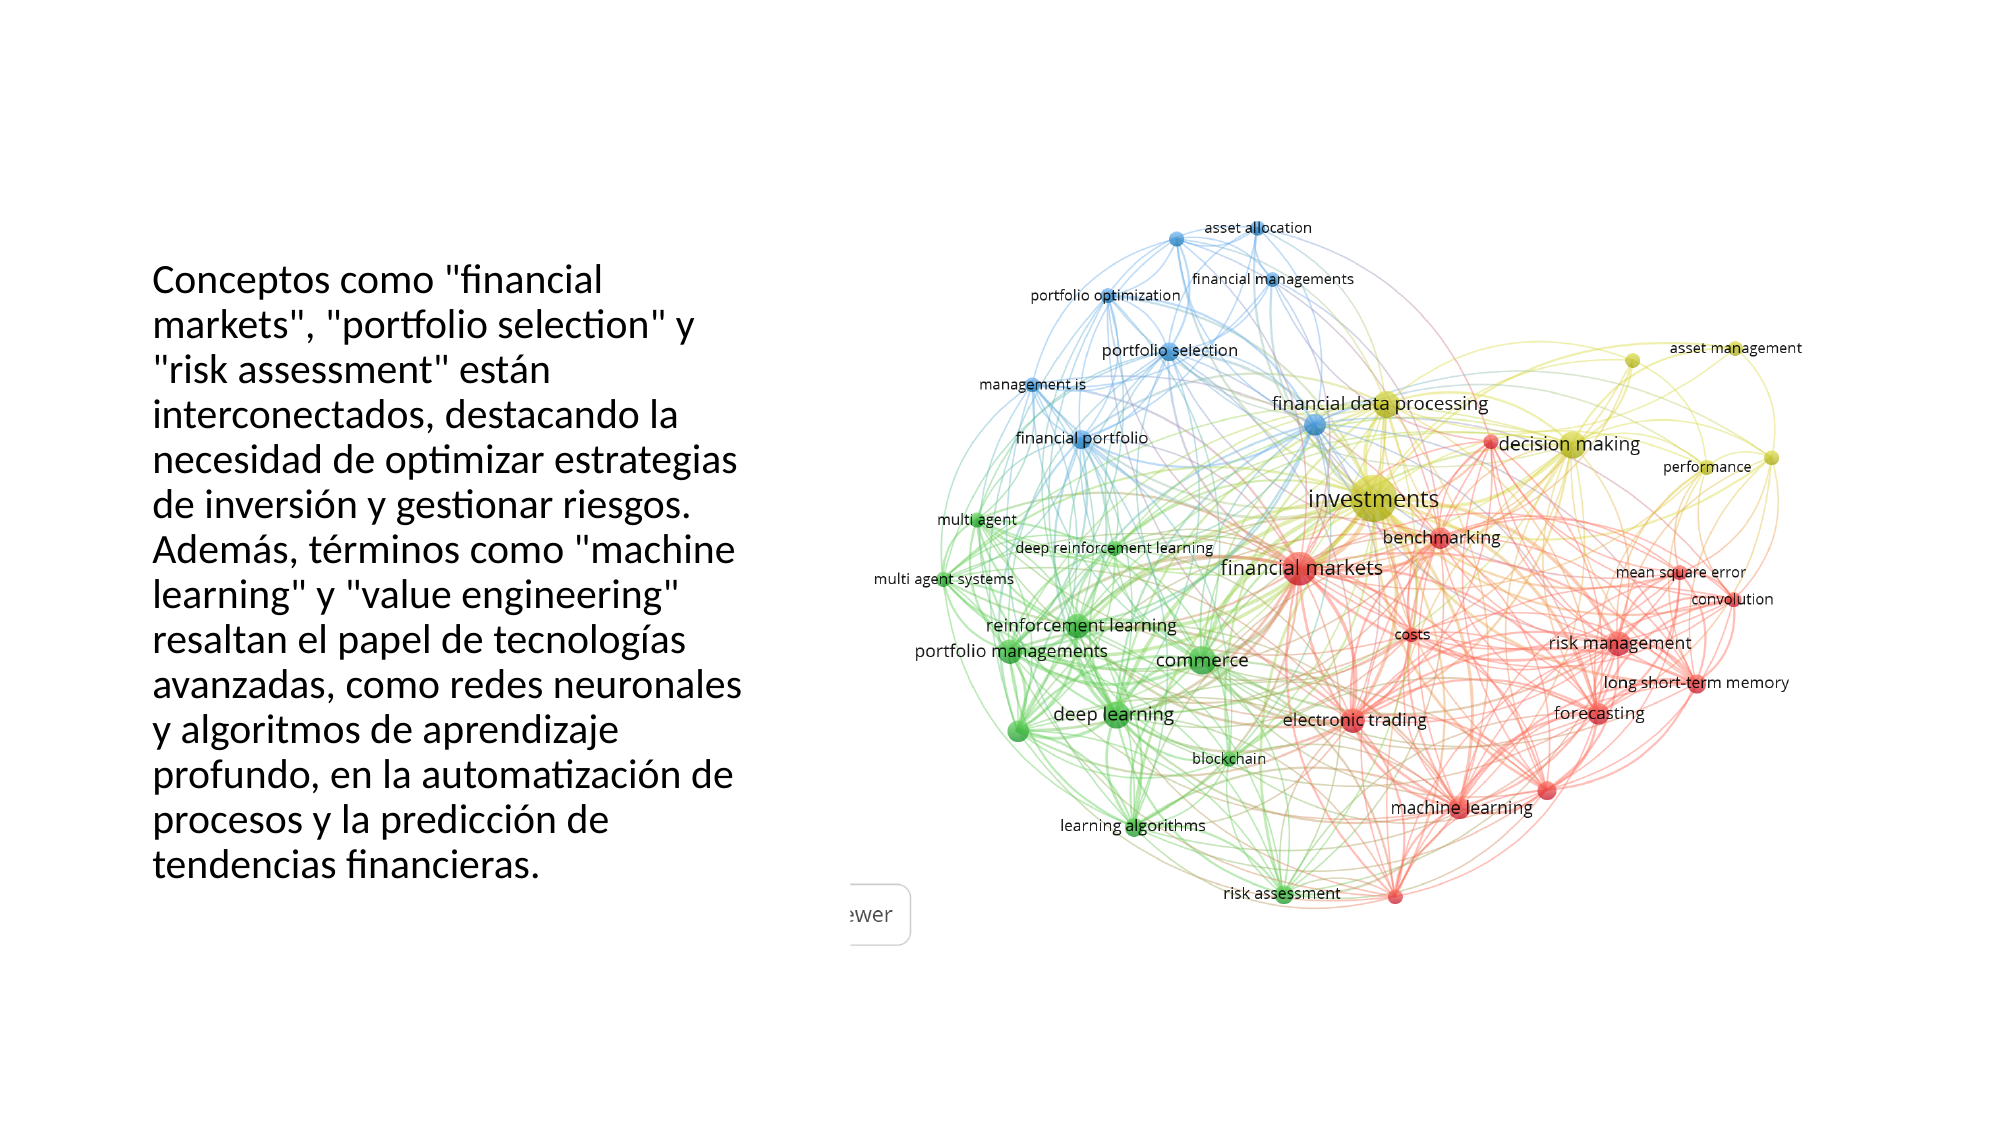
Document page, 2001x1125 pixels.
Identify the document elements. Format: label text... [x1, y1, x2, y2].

list Conceptos como "financial markets", "portfolio selection" y "risk assessment" están interconectados, destacando la necesidad de optimizar estrategias de inversión y gestionar riesgos. Además, términos como "machine learning" y "value engineering" resaltan el papel de tecnologías avanzadas, como redes neuronales y algoritmos de aprendizaje profundo, en la automatización de procesos y la predicción de tendencias financieras. [137, 249, 783, 876]
picture [850, 161, 1863, 962]
